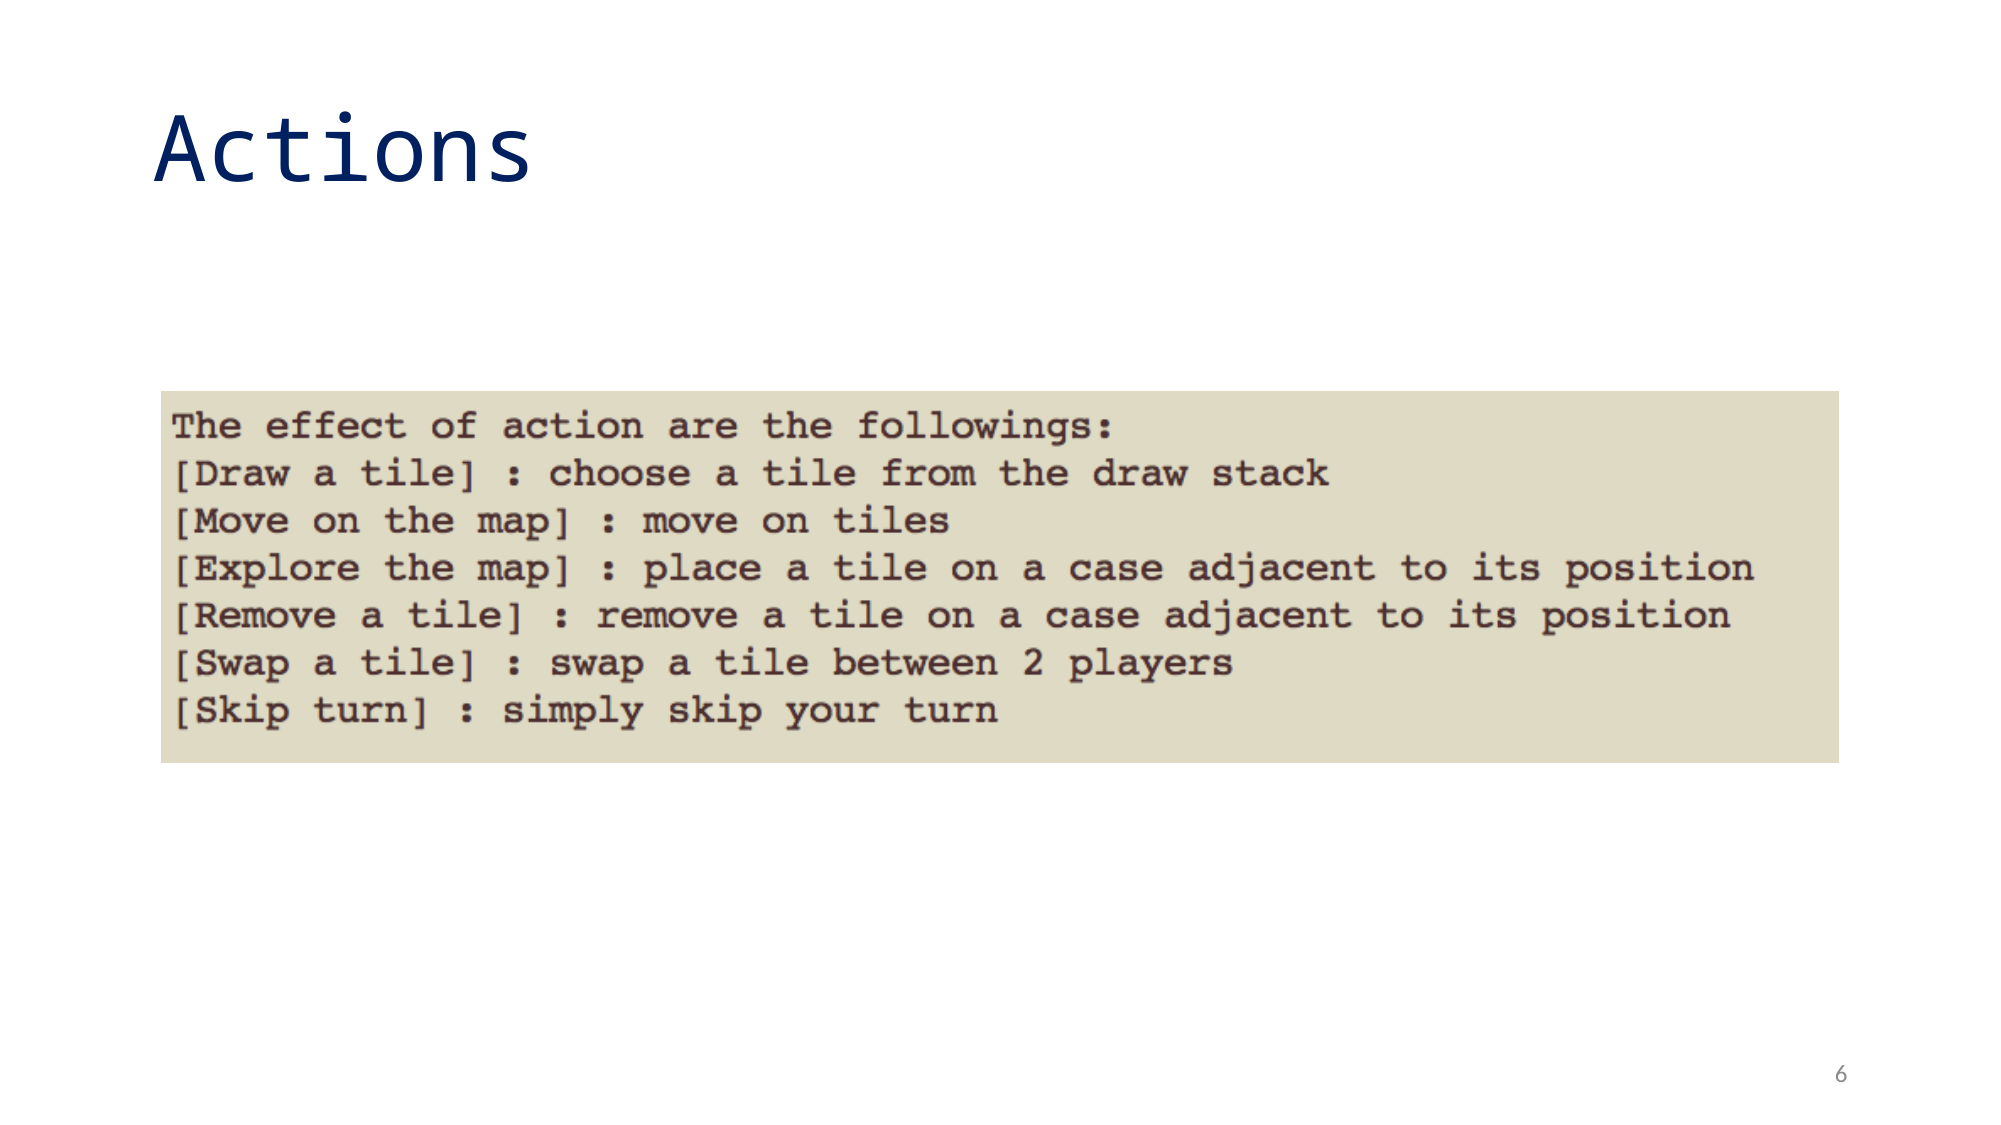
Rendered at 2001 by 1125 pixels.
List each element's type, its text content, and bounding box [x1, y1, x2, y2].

picture [161, 391, 1839, 763]
slide_number 6 [1412, 1042, 1863, 1103]
text_box Actions [137, 43, 1863, 261]
